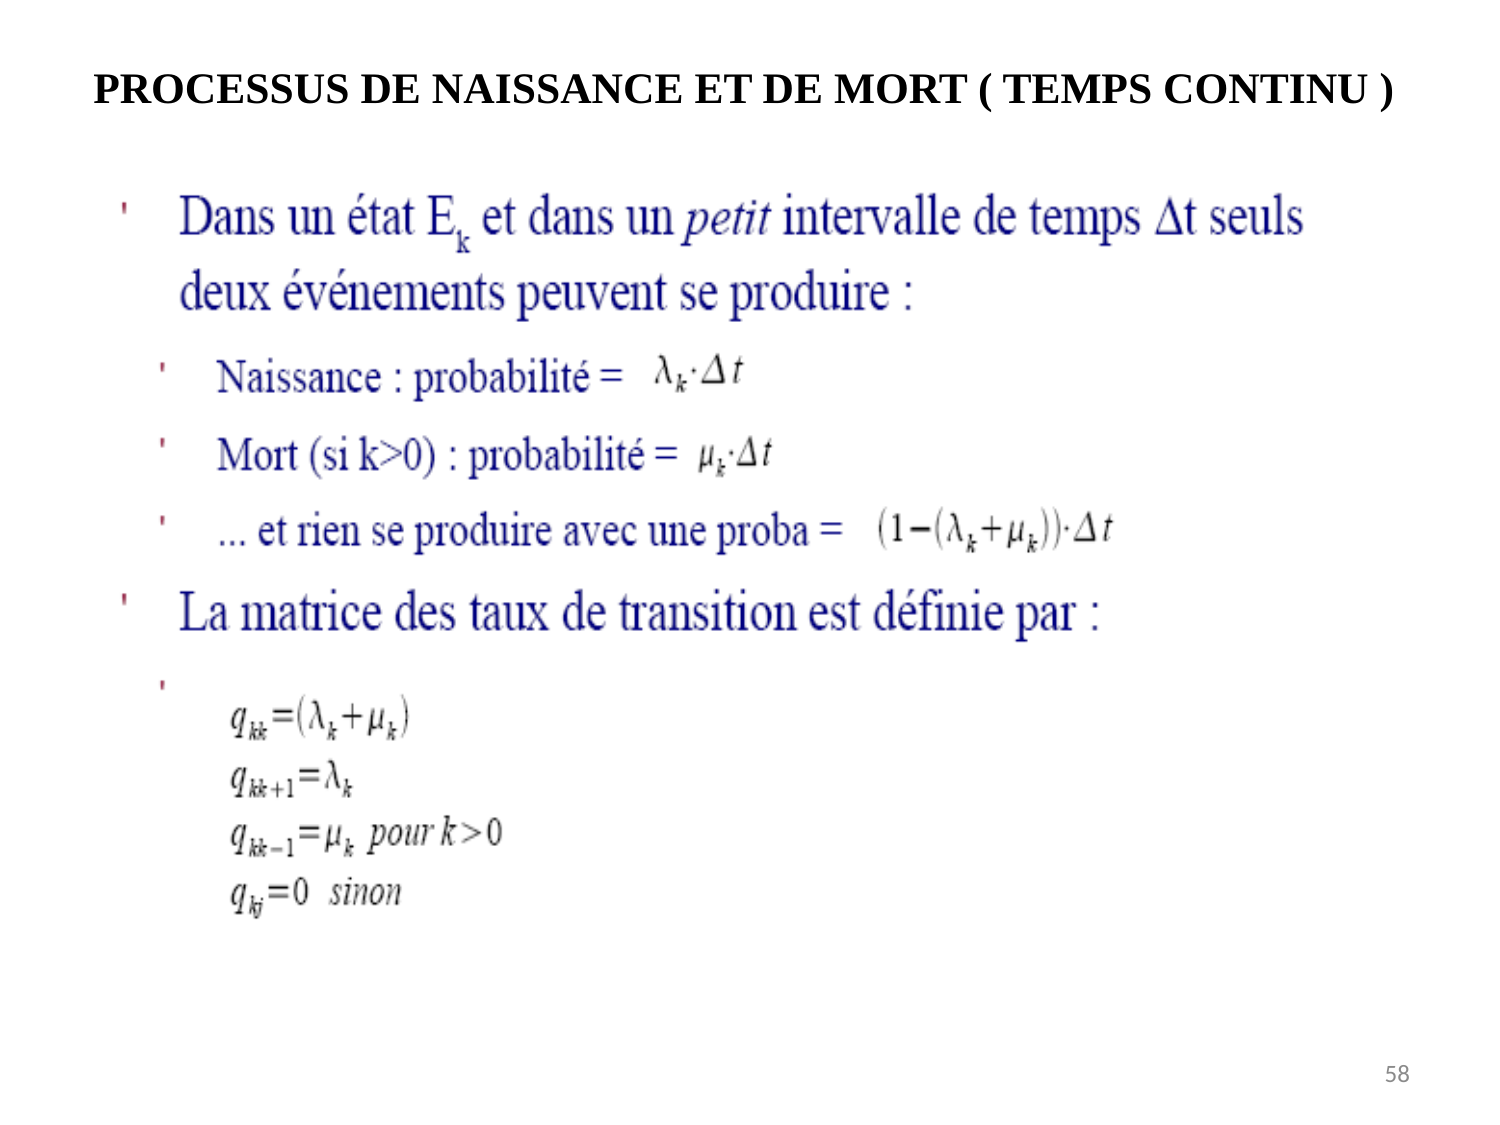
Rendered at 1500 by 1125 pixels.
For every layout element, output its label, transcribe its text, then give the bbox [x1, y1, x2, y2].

title PROCESSUS DE NAISSANCE ET DE MORT ( TEMPS CONTINU ) [75, 45, 1425, 233]
slide_number 58 [1074, 1042, 1425, 1103]
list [116, 187, 1313, 926]
